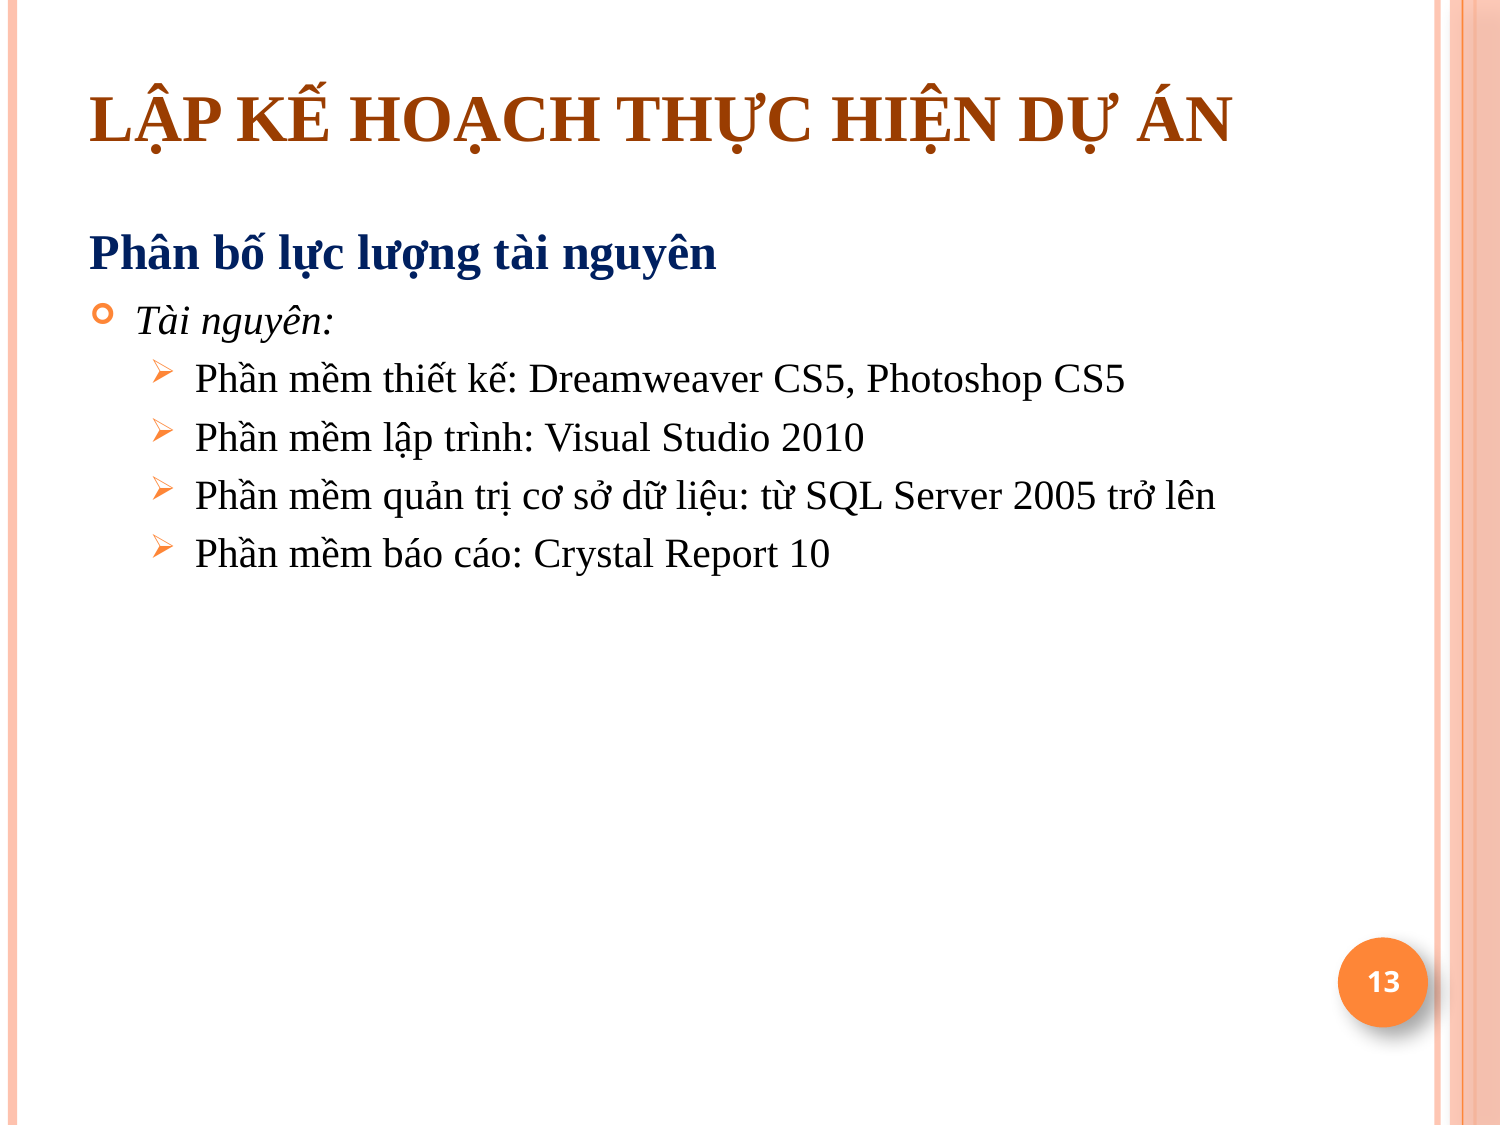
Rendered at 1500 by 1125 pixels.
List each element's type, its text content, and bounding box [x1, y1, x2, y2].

slide_number 13 [1333, 940, 1434, 1027]
text_box lập kế hoạch thực hiện dự án [75, 37, 1300, 163]
list Phân bố lực lượng tài nguyên Tài nguyên: Phần mềm thiết kế: Dreamweaver CS5, Photoshop CS5 Phần mềm lập trình: Visual Studio 2010 Phần mềm quản trị cơ sở dữ liệu: từ SQL Server 2005 trở lên Phần mềm báo cáo: Crystal Report 10 [75, 212, 1300, 1050]
